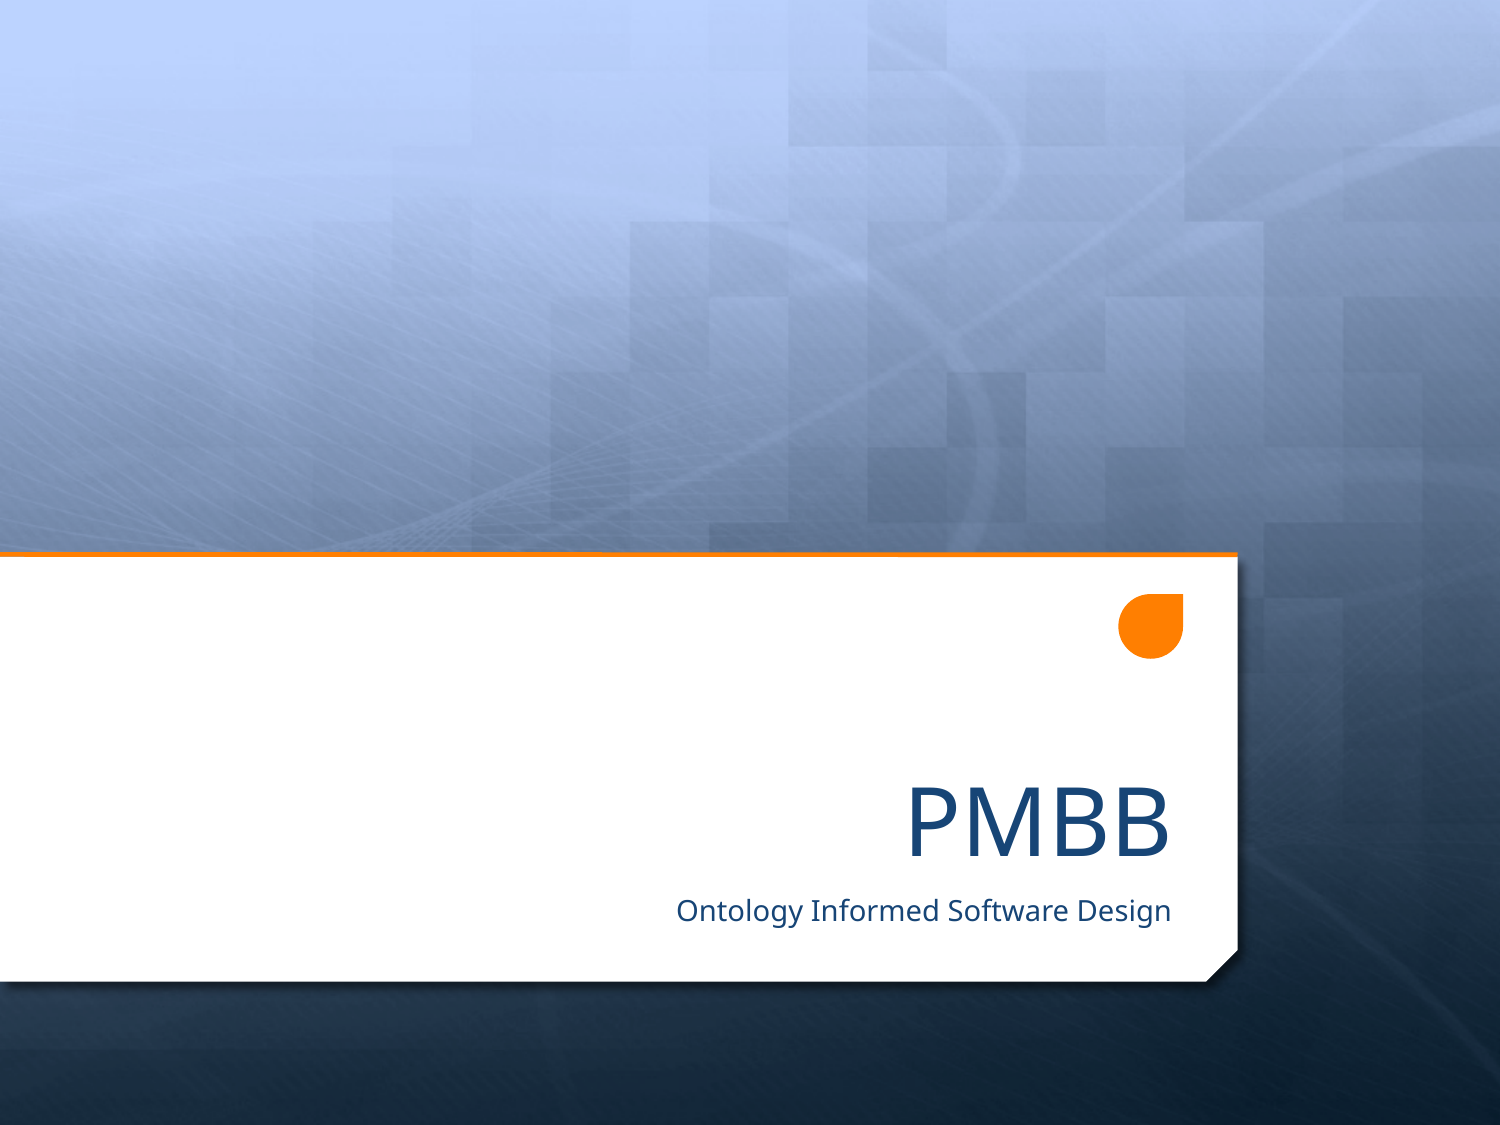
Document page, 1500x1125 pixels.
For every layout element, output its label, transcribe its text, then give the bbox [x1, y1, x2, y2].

title PMBB [225, 641, 1188, 883]
subtitle Ontology Informed Software Design [225, 885, 1188, 980]
